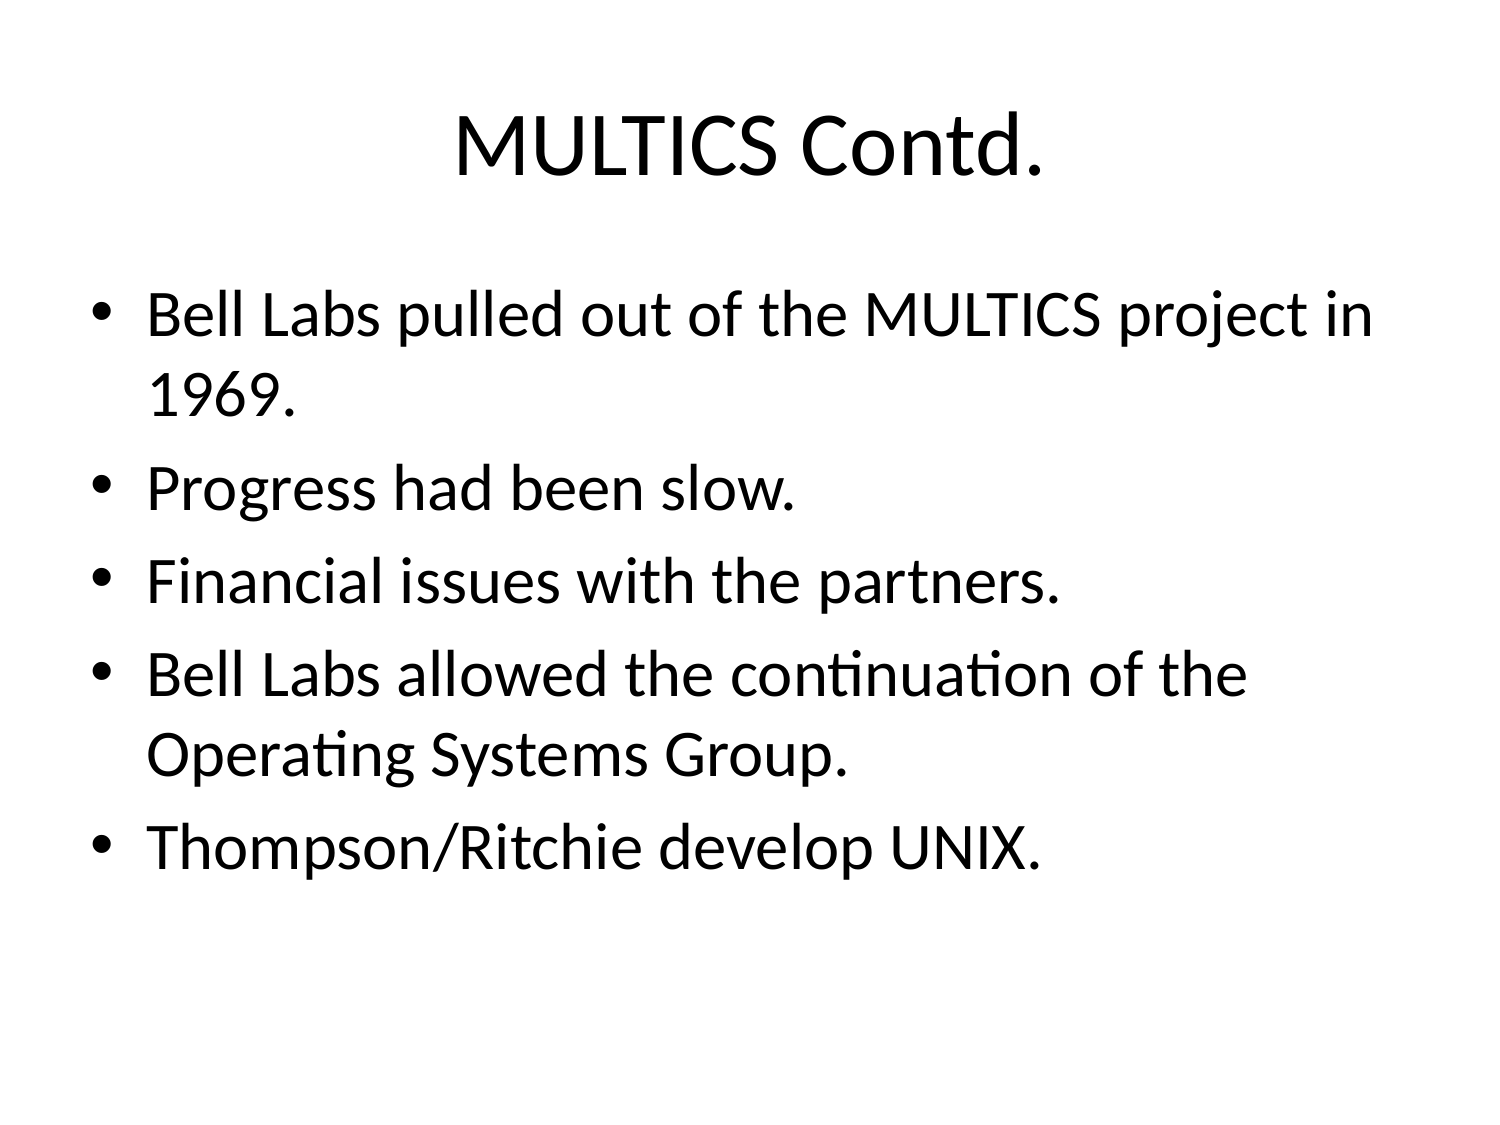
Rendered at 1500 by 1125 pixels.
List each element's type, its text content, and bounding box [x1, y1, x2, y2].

title MULTICS Contd. [75, 45, 1425, 233]
list Bell Labs pulled out of the MULTICS project in 1969. Progress had been slow. Financial issues with the partners. Bell Labs allowed the continuation of the Operating Systems Group. Thompson/Ritchie develop UNIX. [75, 262, 1425, 1005]
